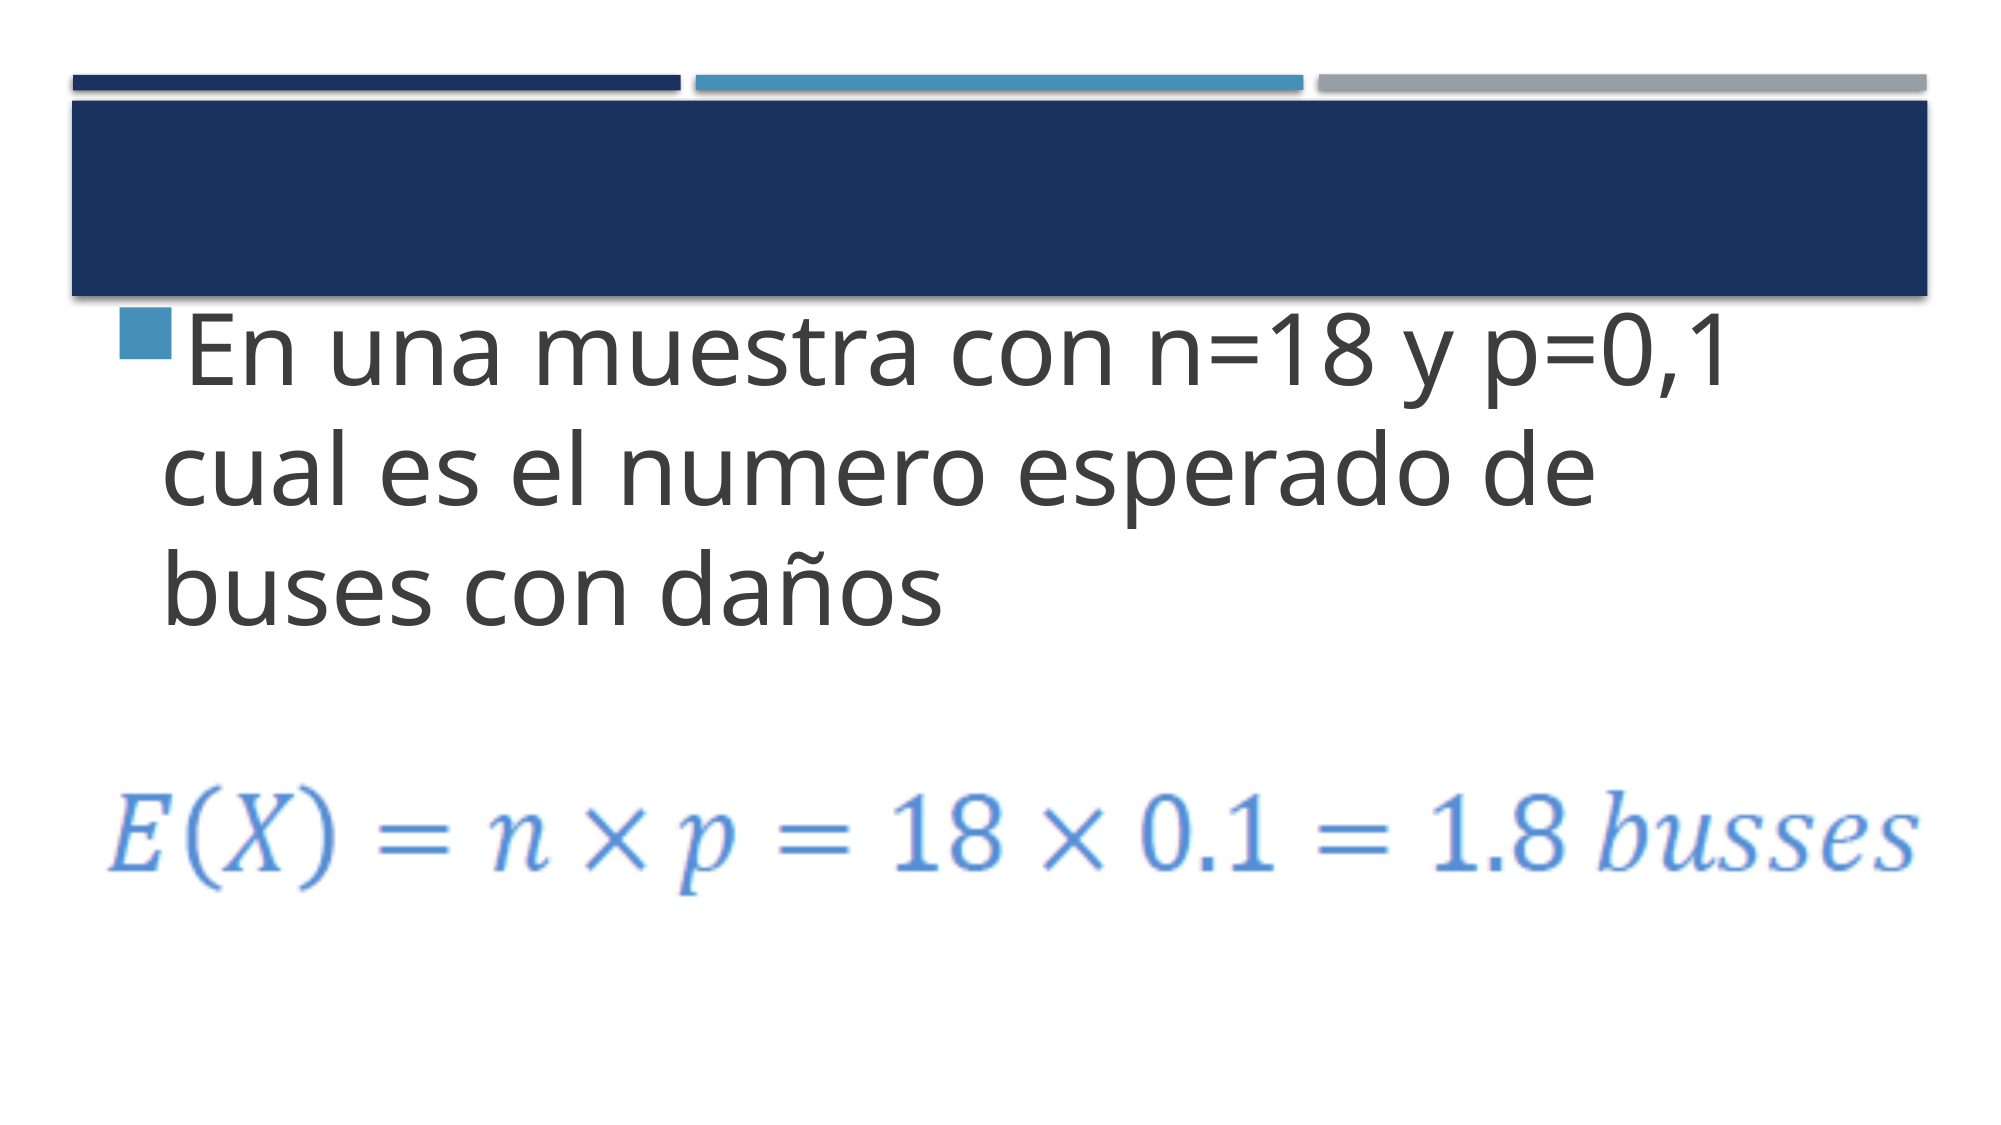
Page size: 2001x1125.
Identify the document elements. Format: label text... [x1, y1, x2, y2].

picture [94, 766, 1923, 901]
list En una muestra con n=18 y p=0,1 cual es el numero esperado de buses con daños [95, 163, 1905, 766]
